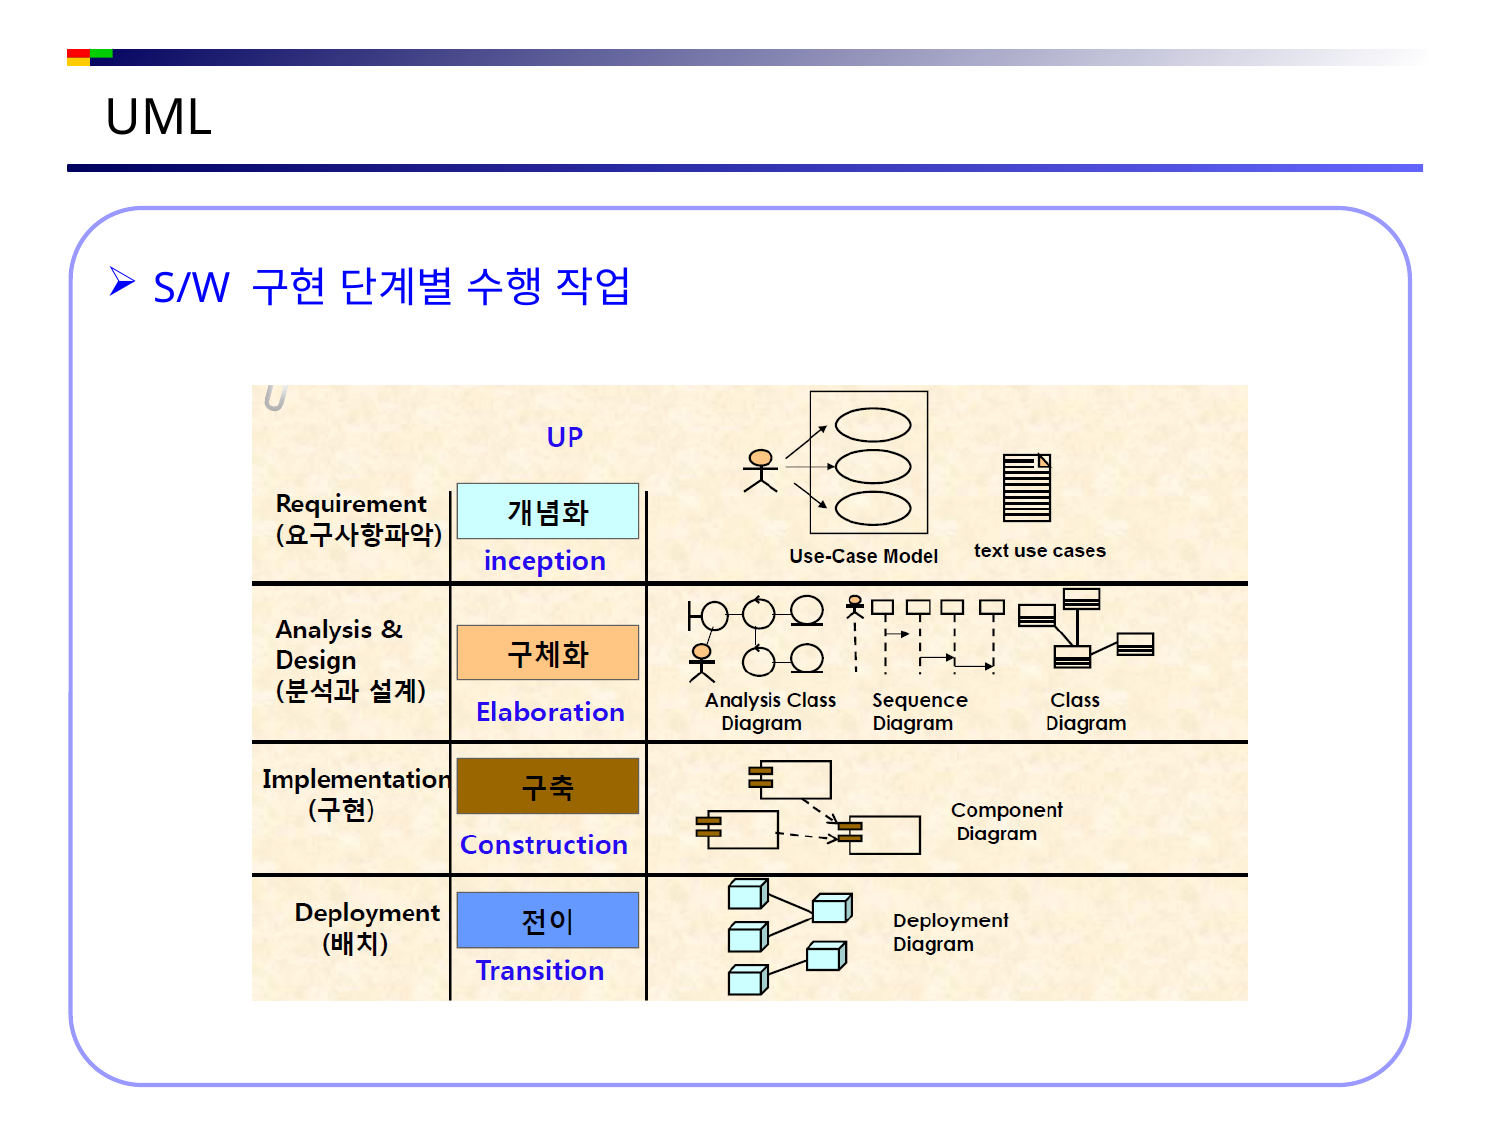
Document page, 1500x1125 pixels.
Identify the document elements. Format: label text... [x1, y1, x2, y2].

text_box UML [90, 77, 1412, 152]
picture [251, 385, 1259, 1001]
text_box S/W 구현 단계별 수행 작업 [68, 205, 1413, 1088]
